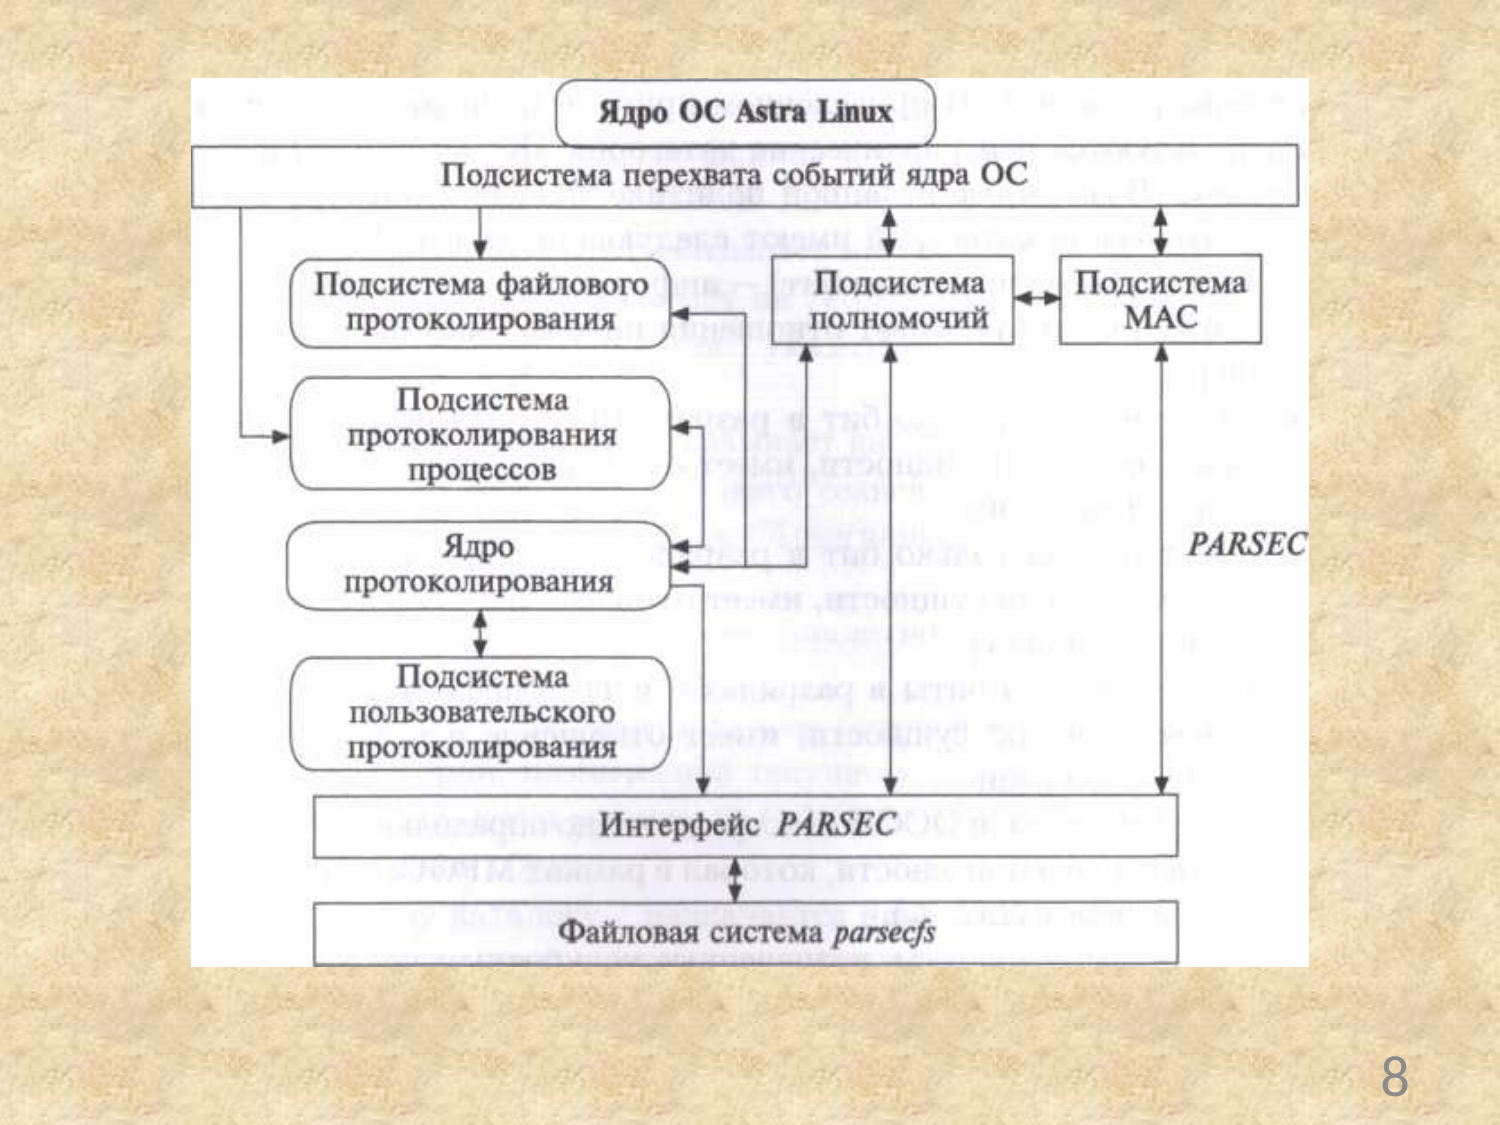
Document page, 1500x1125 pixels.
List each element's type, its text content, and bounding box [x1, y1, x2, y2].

slide_number 8 [1074, 1042, 1425, 1103]
picture [0, 0, 1500, 1125]
